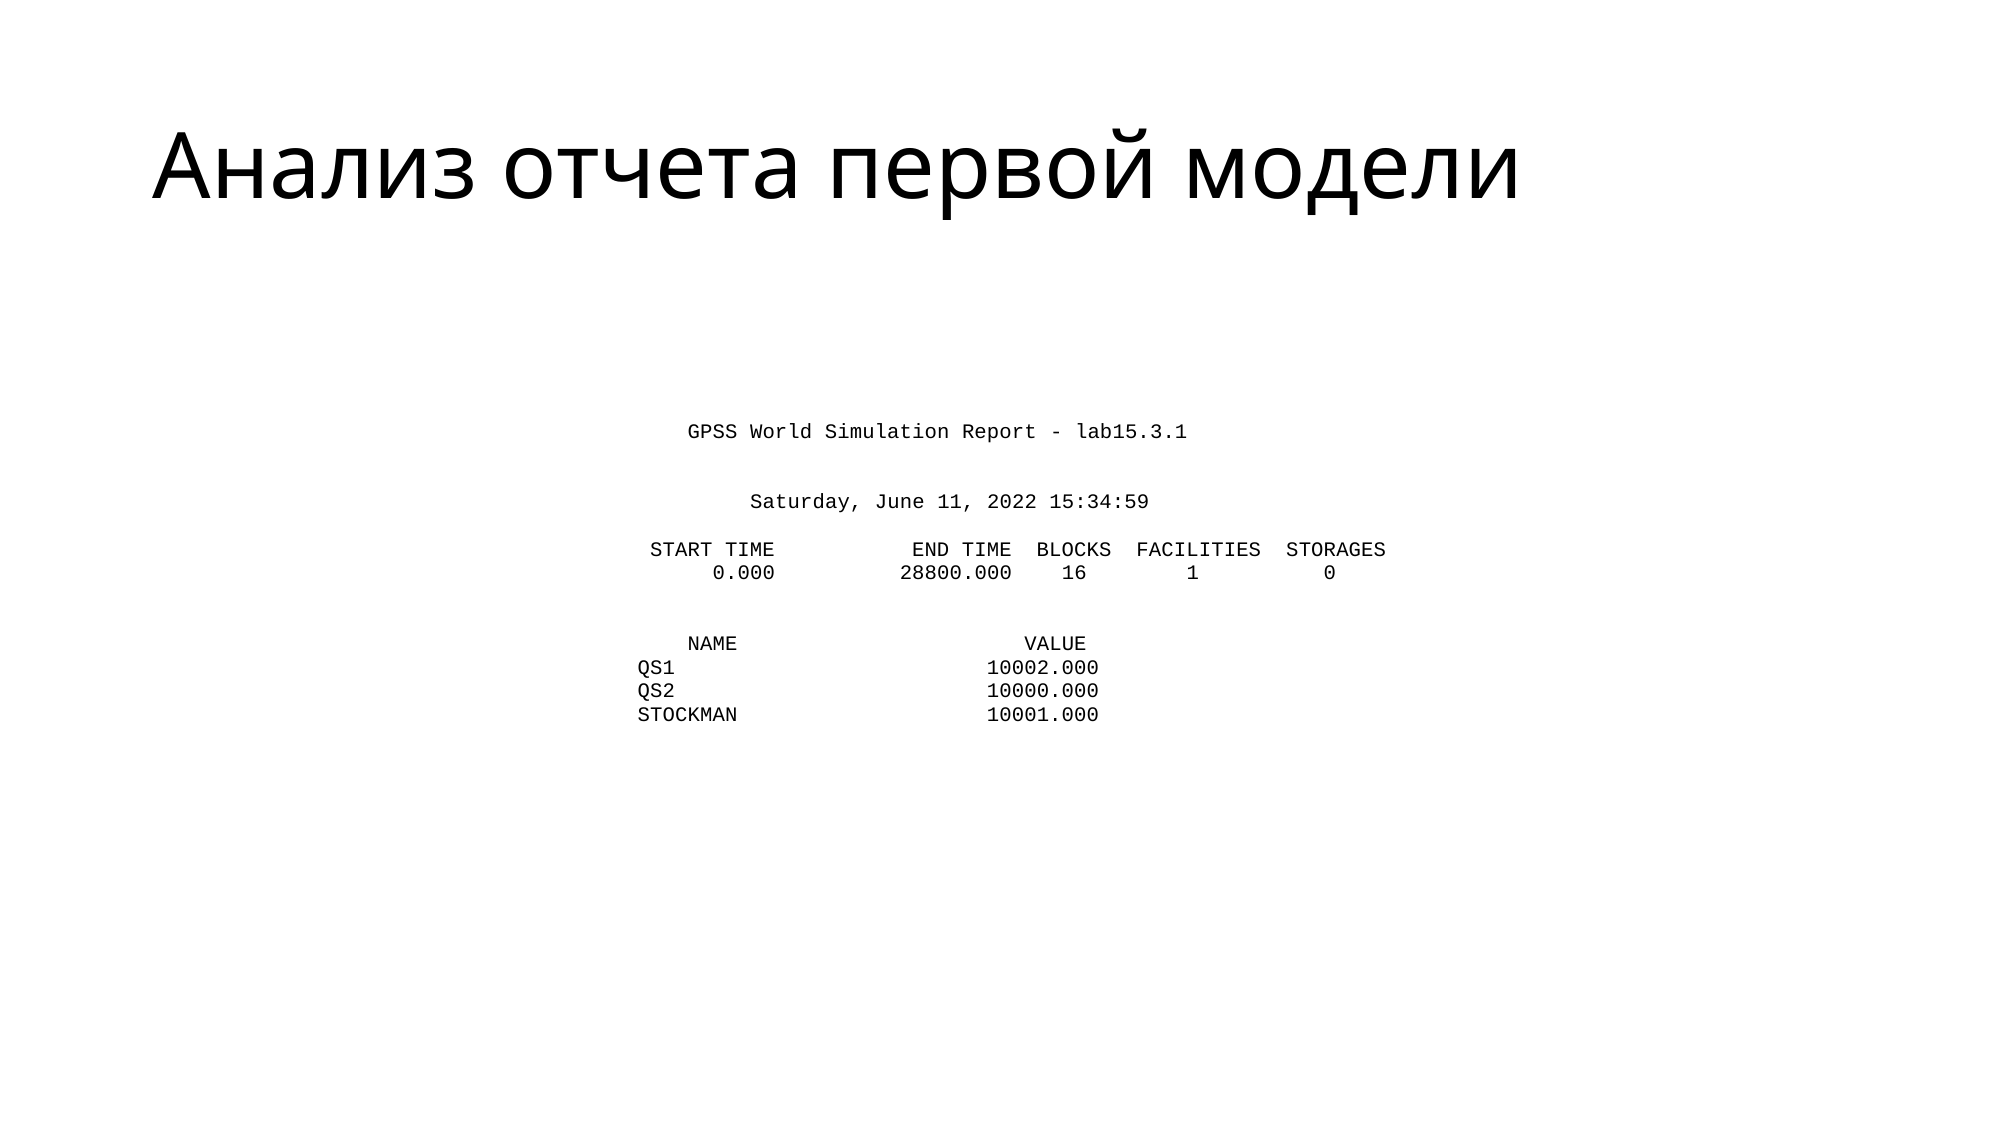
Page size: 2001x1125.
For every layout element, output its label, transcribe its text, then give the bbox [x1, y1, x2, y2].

picture [512, 397, 1488, 728]
title Анализ отчета первой модели [137, 59, 1863, 278]
